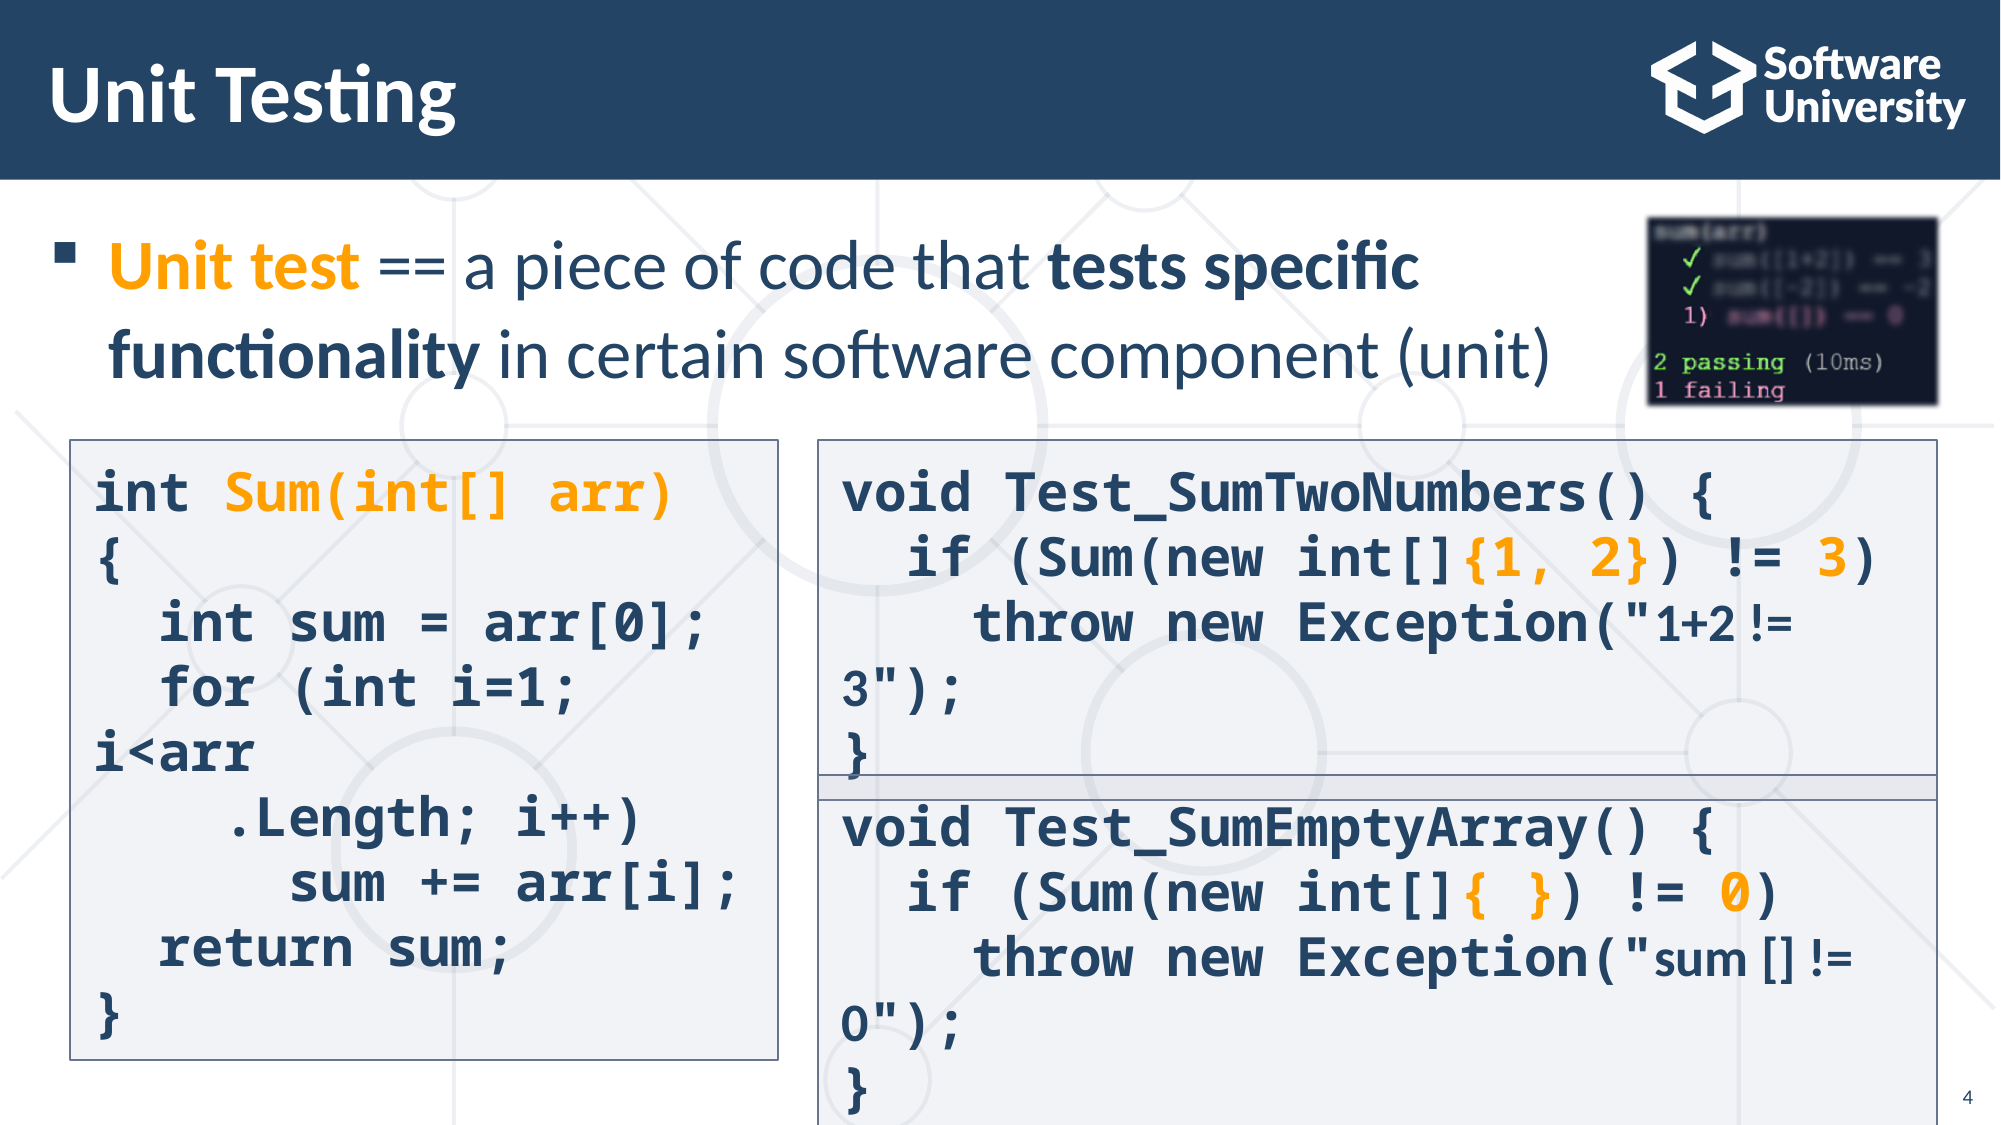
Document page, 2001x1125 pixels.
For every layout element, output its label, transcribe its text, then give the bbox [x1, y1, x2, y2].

slide_number 4 [1927, 1067, 1989, 1117]
text_box void Test_SumEmptyArray() { if (Sum(new int[]{ }) != 0) throw new Exception("sum [] != 0"); } [818, 774, 1938, 1125]
picture [1642, 212, 1943, 411]
list Unit test == a piece of code that tests specific functionality in certain software component (unit) [31, 208, 1970, 1109]
text_box int Sum(int[] arr) { int sum = arr[0]; for (int i=1; i<arr .Length; i++) sum += arr[i]; return sum; } [69, 440, 779, 1061]
text_box void Test_SumTwoNumbers() { if (Sum(new int[]{1, 2}) != 3) throw new Exception("1+2 != 3"); } [818, 440, 1938, 774]
title Unit Testing [31, 16, 1625, 162]
picture [1651, 41, 1966, 134]
